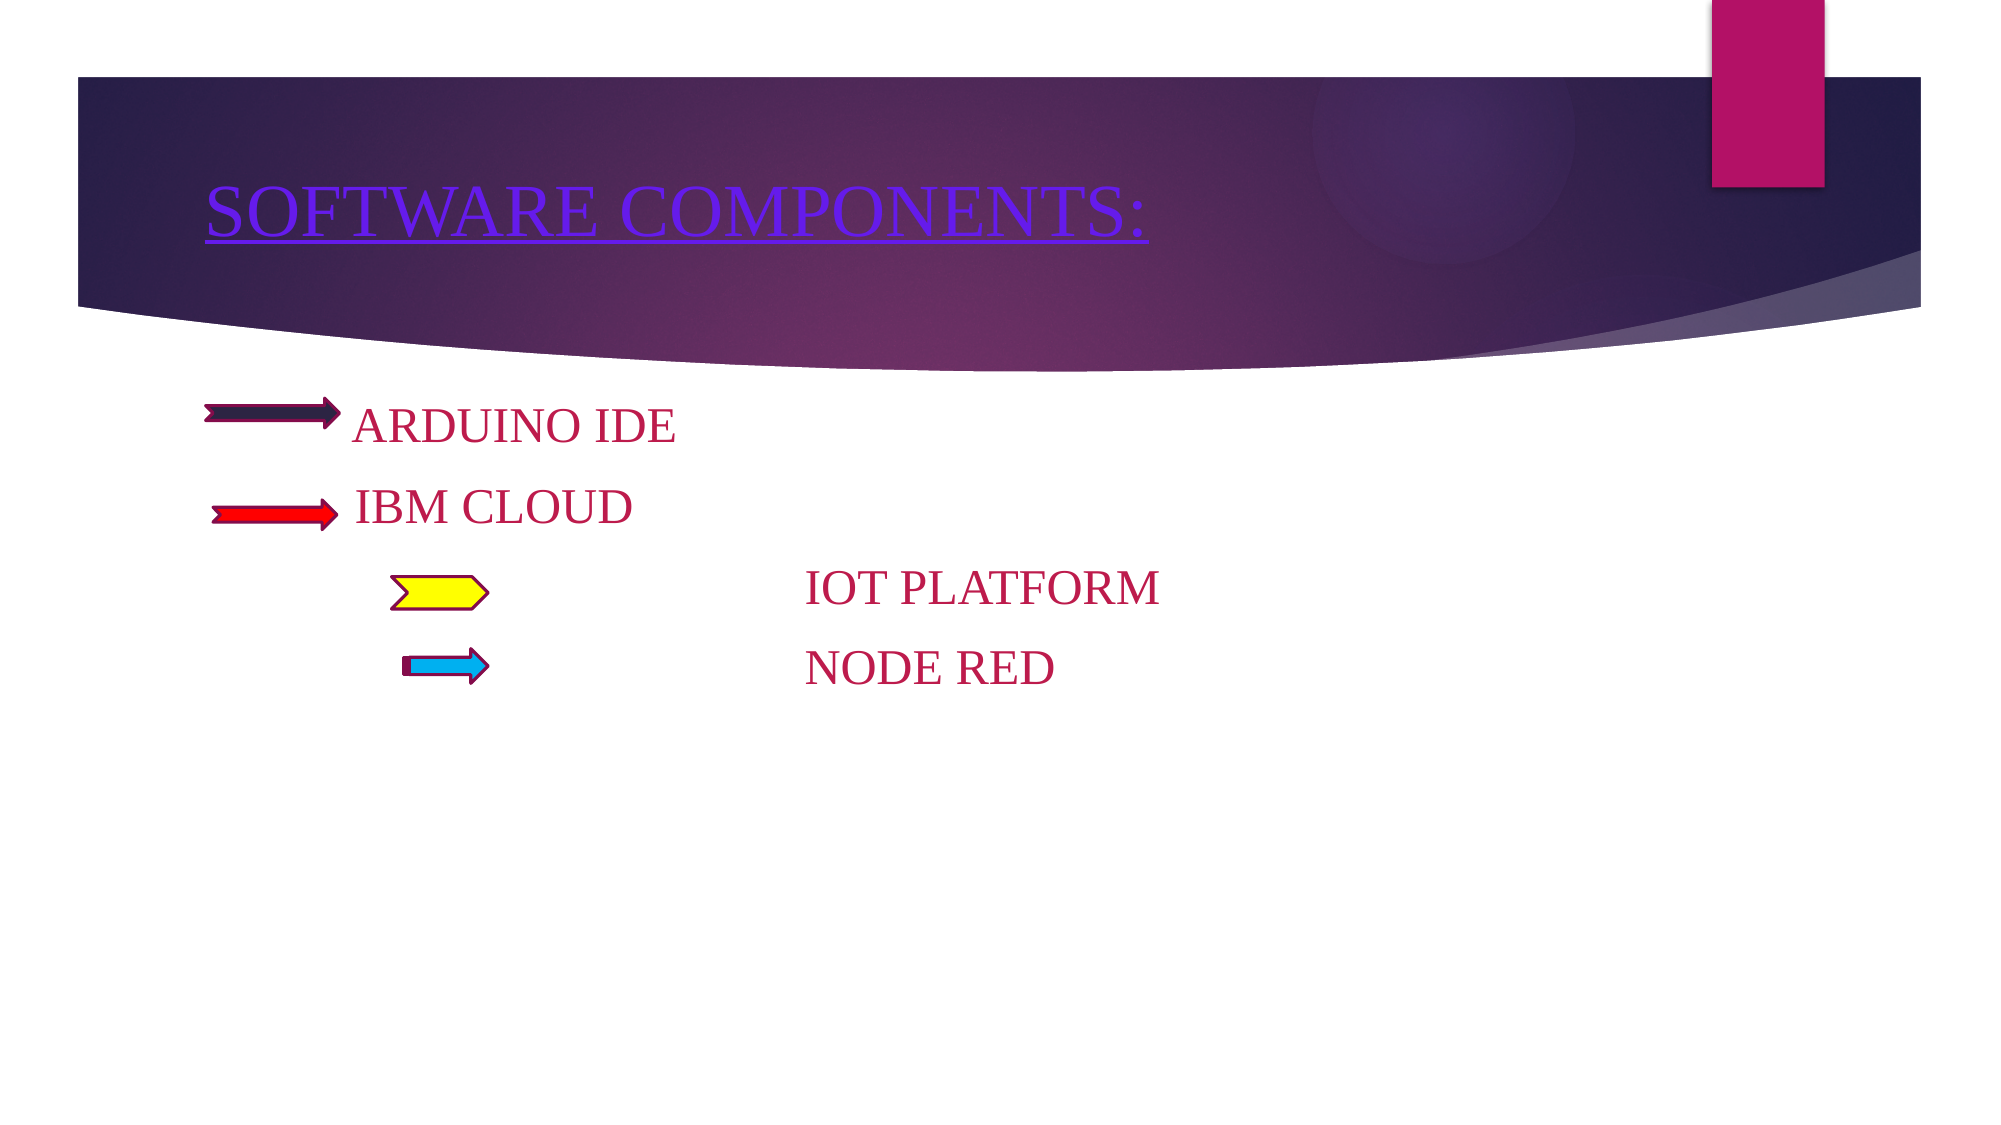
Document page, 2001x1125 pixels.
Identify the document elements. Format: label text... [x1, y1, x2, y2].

text_box [204, 396, 341, 430]
text_box [390, 575, 490, 611]
list ARDUINO IDE IBM CLOUD IOT PLATFORM NODE RED [189, 384, 1638, 988]
text_box [211, 498, 339, 532]
text_box [402, 647, 490, 685]
title SOFTWARE COMPONENTS: [189, 159, 1627, 343]
